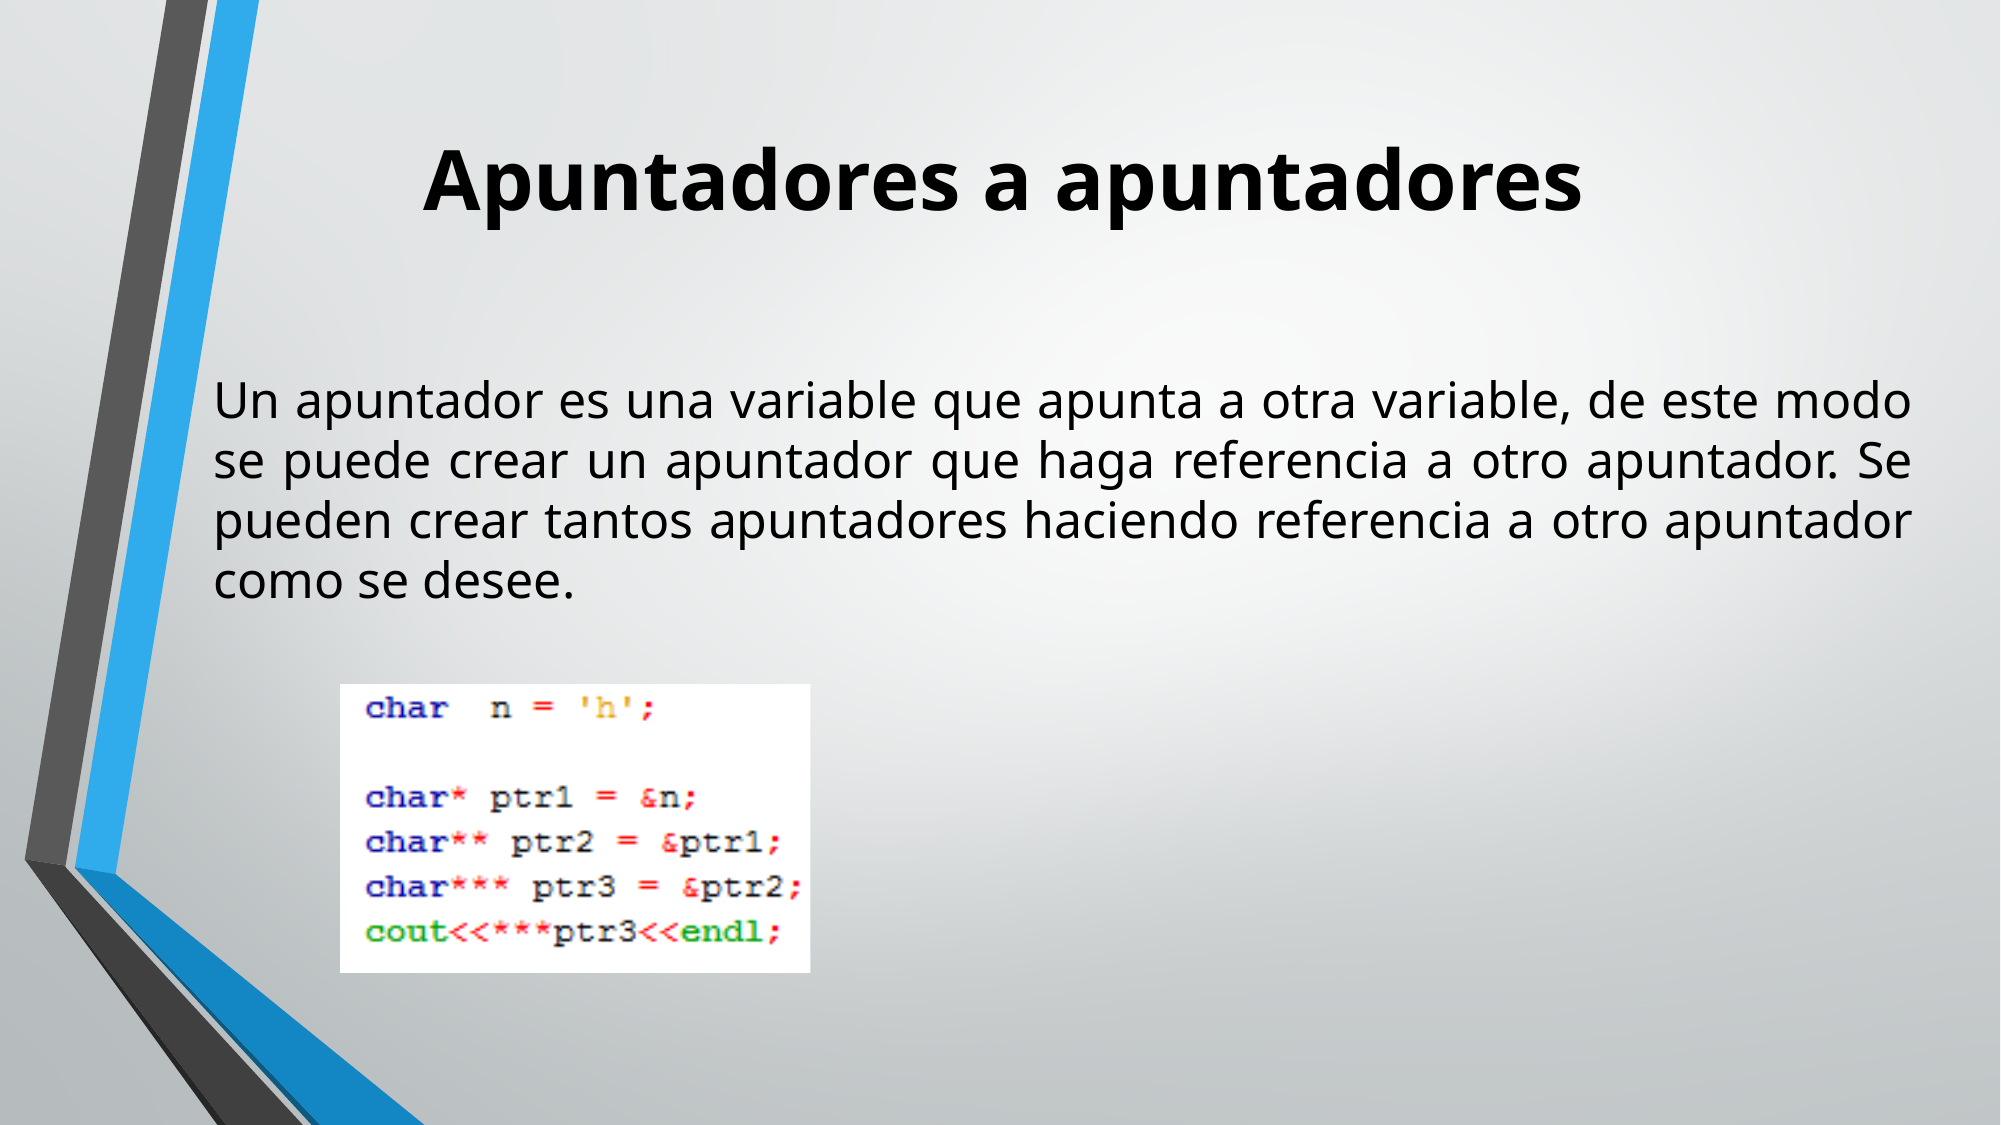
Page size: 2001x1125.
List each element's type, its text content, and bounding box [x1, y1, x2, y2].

title Apuntadores a apuntadores [182, 33, 1827, 322]
picture [339, 684, 811, 974]
text_box Un apuntador es una variable que apunta a otra variable, de este modo se puede crear un apuntador que haga referencia a otro apuntador. Se pueden crear tantos apuntadores haciendo referencia a otro apuntador como se desee. [198, 361, 1929, 616]
